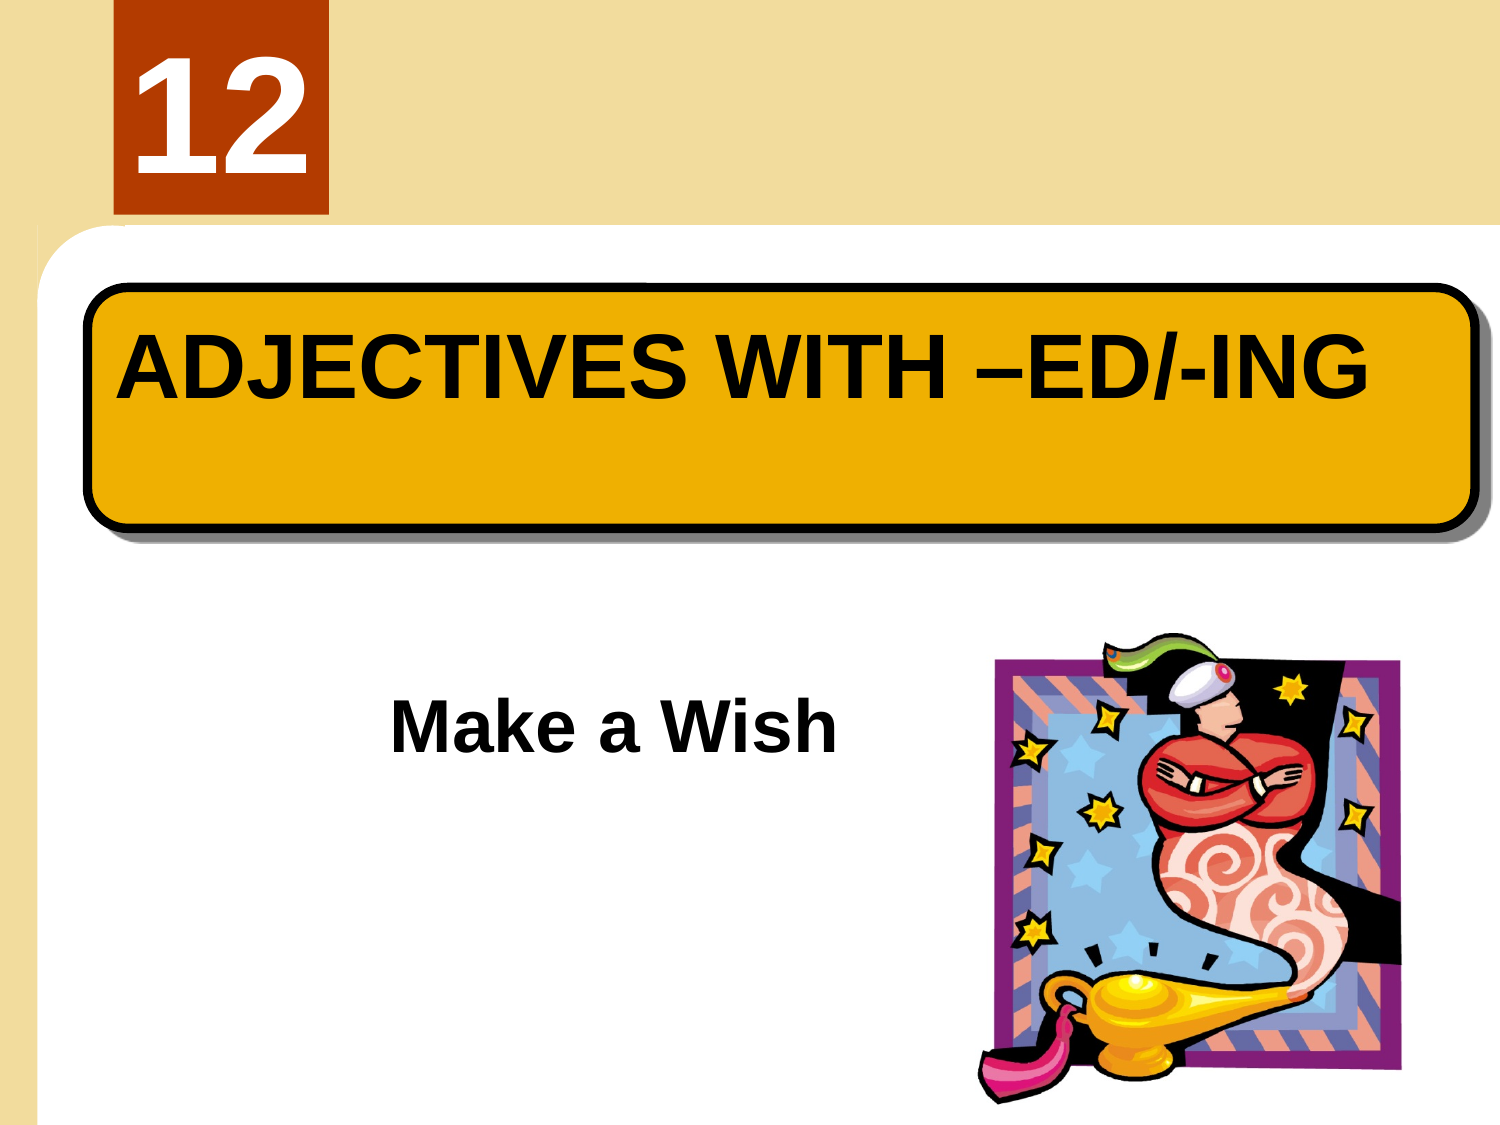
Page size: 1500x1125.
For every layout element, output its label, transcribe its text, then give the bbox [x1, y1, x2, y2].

text_box Make a Wish [374, 637, 875, 775]
text_box Adjectives with –ed/-ing [87, 287, 1476, 529]
text_box 12 [113, 0, 329, 215]
picture [974, 633, 1403, 1108]
